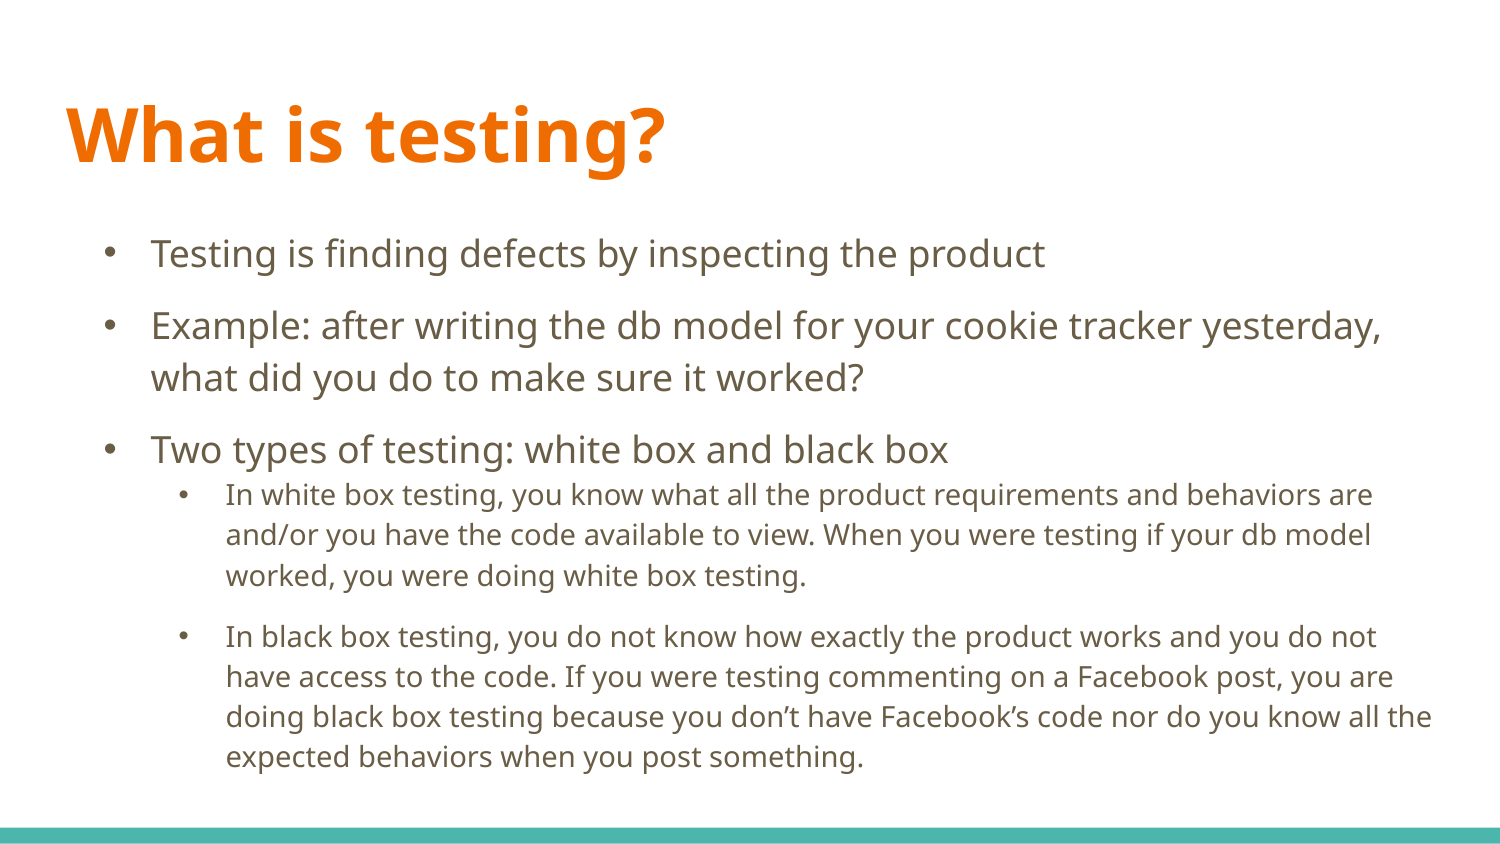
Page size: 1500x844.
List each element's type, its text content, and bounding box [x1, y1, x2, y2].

title What is testing? [51, 72, 1449, 189]
list Testing is finding defects by inspecting the product Example: after writing the db model for your cookie tracker yesterday, what did you do to make sure it worked? Two types of testing: white box and black box In white box testing, you know what all the product requirements and behaviors are and/or you have the code available to view. When you were testing if your db model worked, you were doing white box testing. In black box testing, you do not know how exactly the product works and you do not have access to the code. If you were testing commenting on a Facebook post, you are doing black box testing because you don’t have Facebook’s code nor do you know all the expected behaviors when you post something. [51, 207, 1449, 750]
